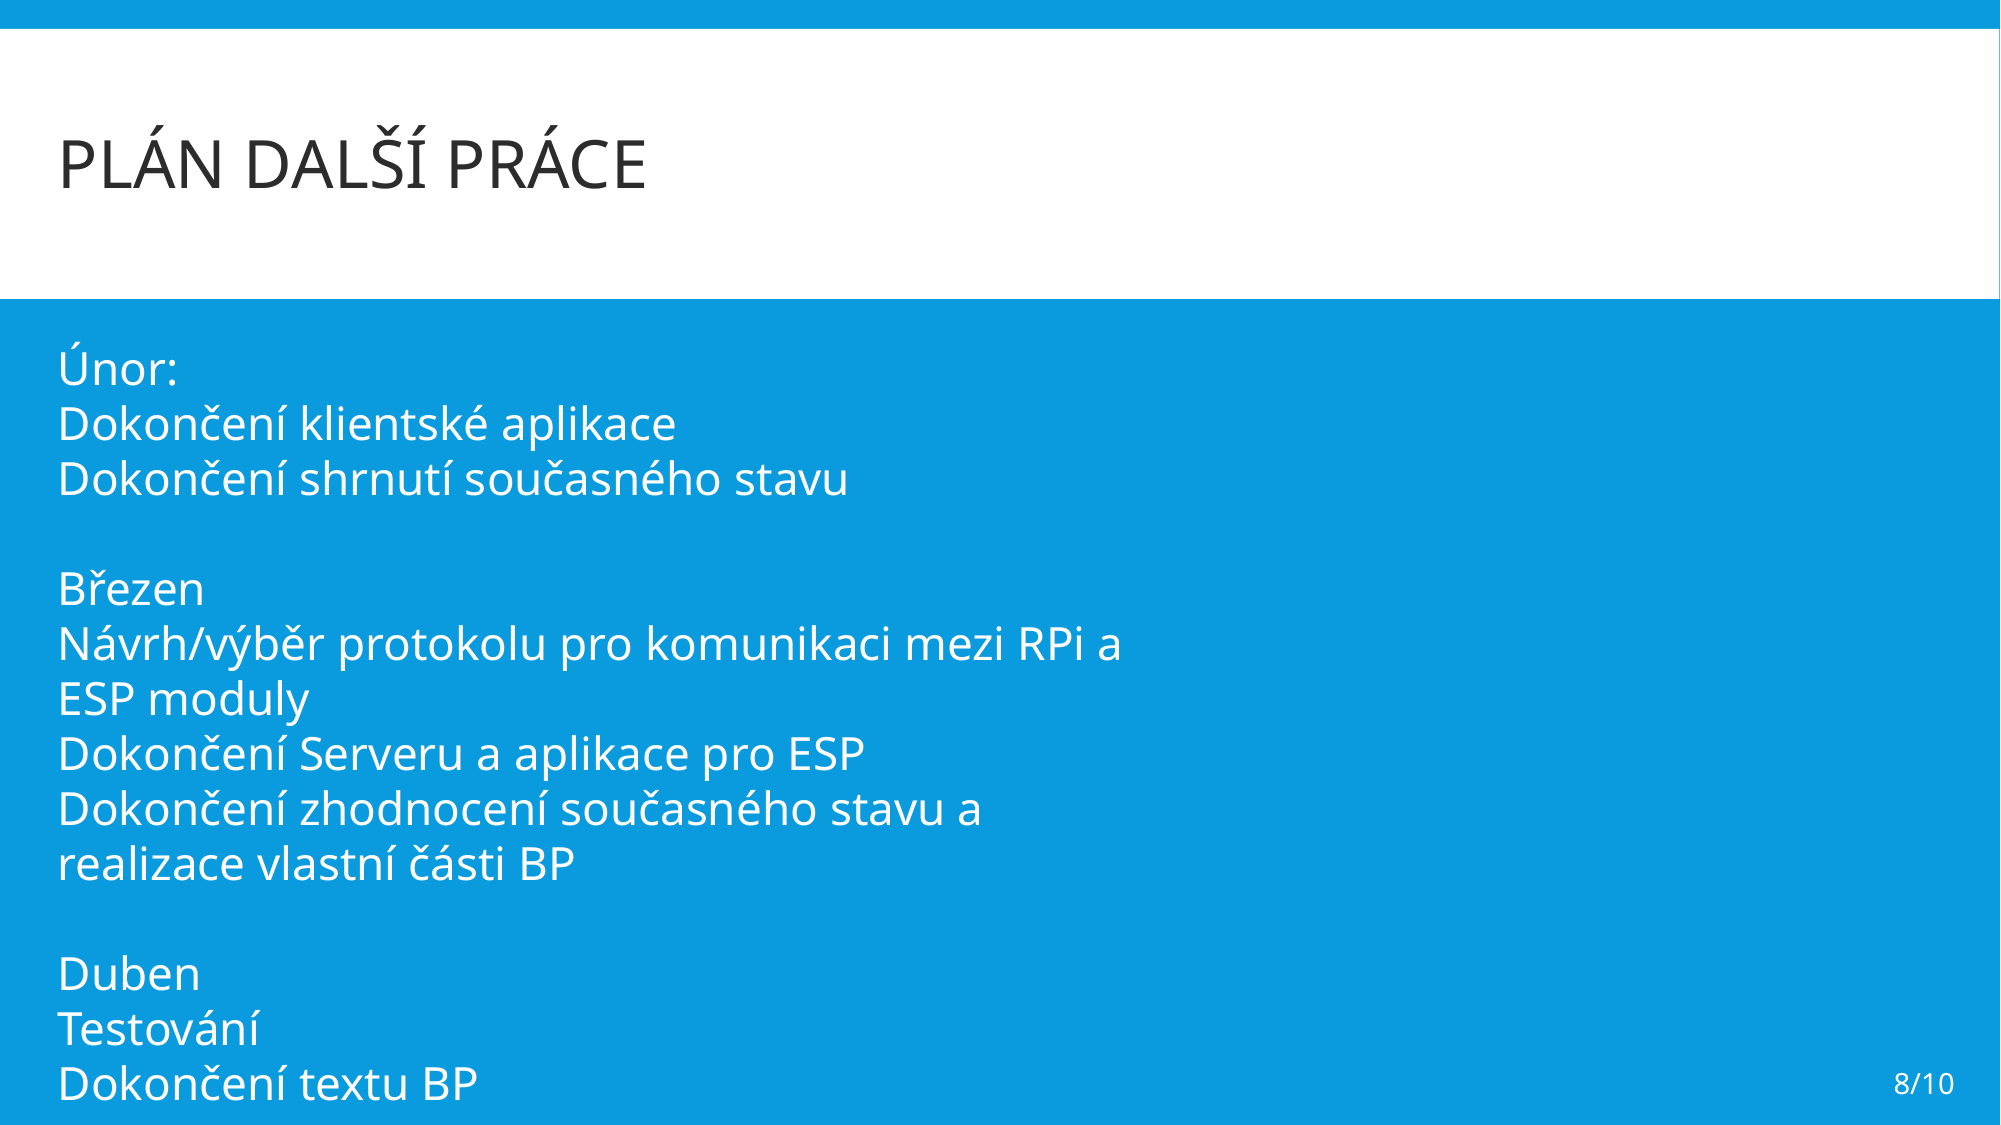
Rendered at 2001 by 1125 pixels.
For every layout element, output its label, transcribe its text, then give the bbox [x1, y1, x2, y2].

text_box Únor: Dokončení klientské aplikace Dokončení shrnutí současného stavu Březen Návrh/výběr protokolu pro komunikaci mezi RPi a ESP moduly Dokončení Serveru a aplikace pro ESP Dokončení zhodnocení současného stavu a realizace vlastní části BP Duben Testování Dokončení textu BP [42, 332, 1152, 1117]
slide_number 8/10 [1855, 1040, 2000, 1125]
text_box Plán další práce [42, 80, 1690, 253]
